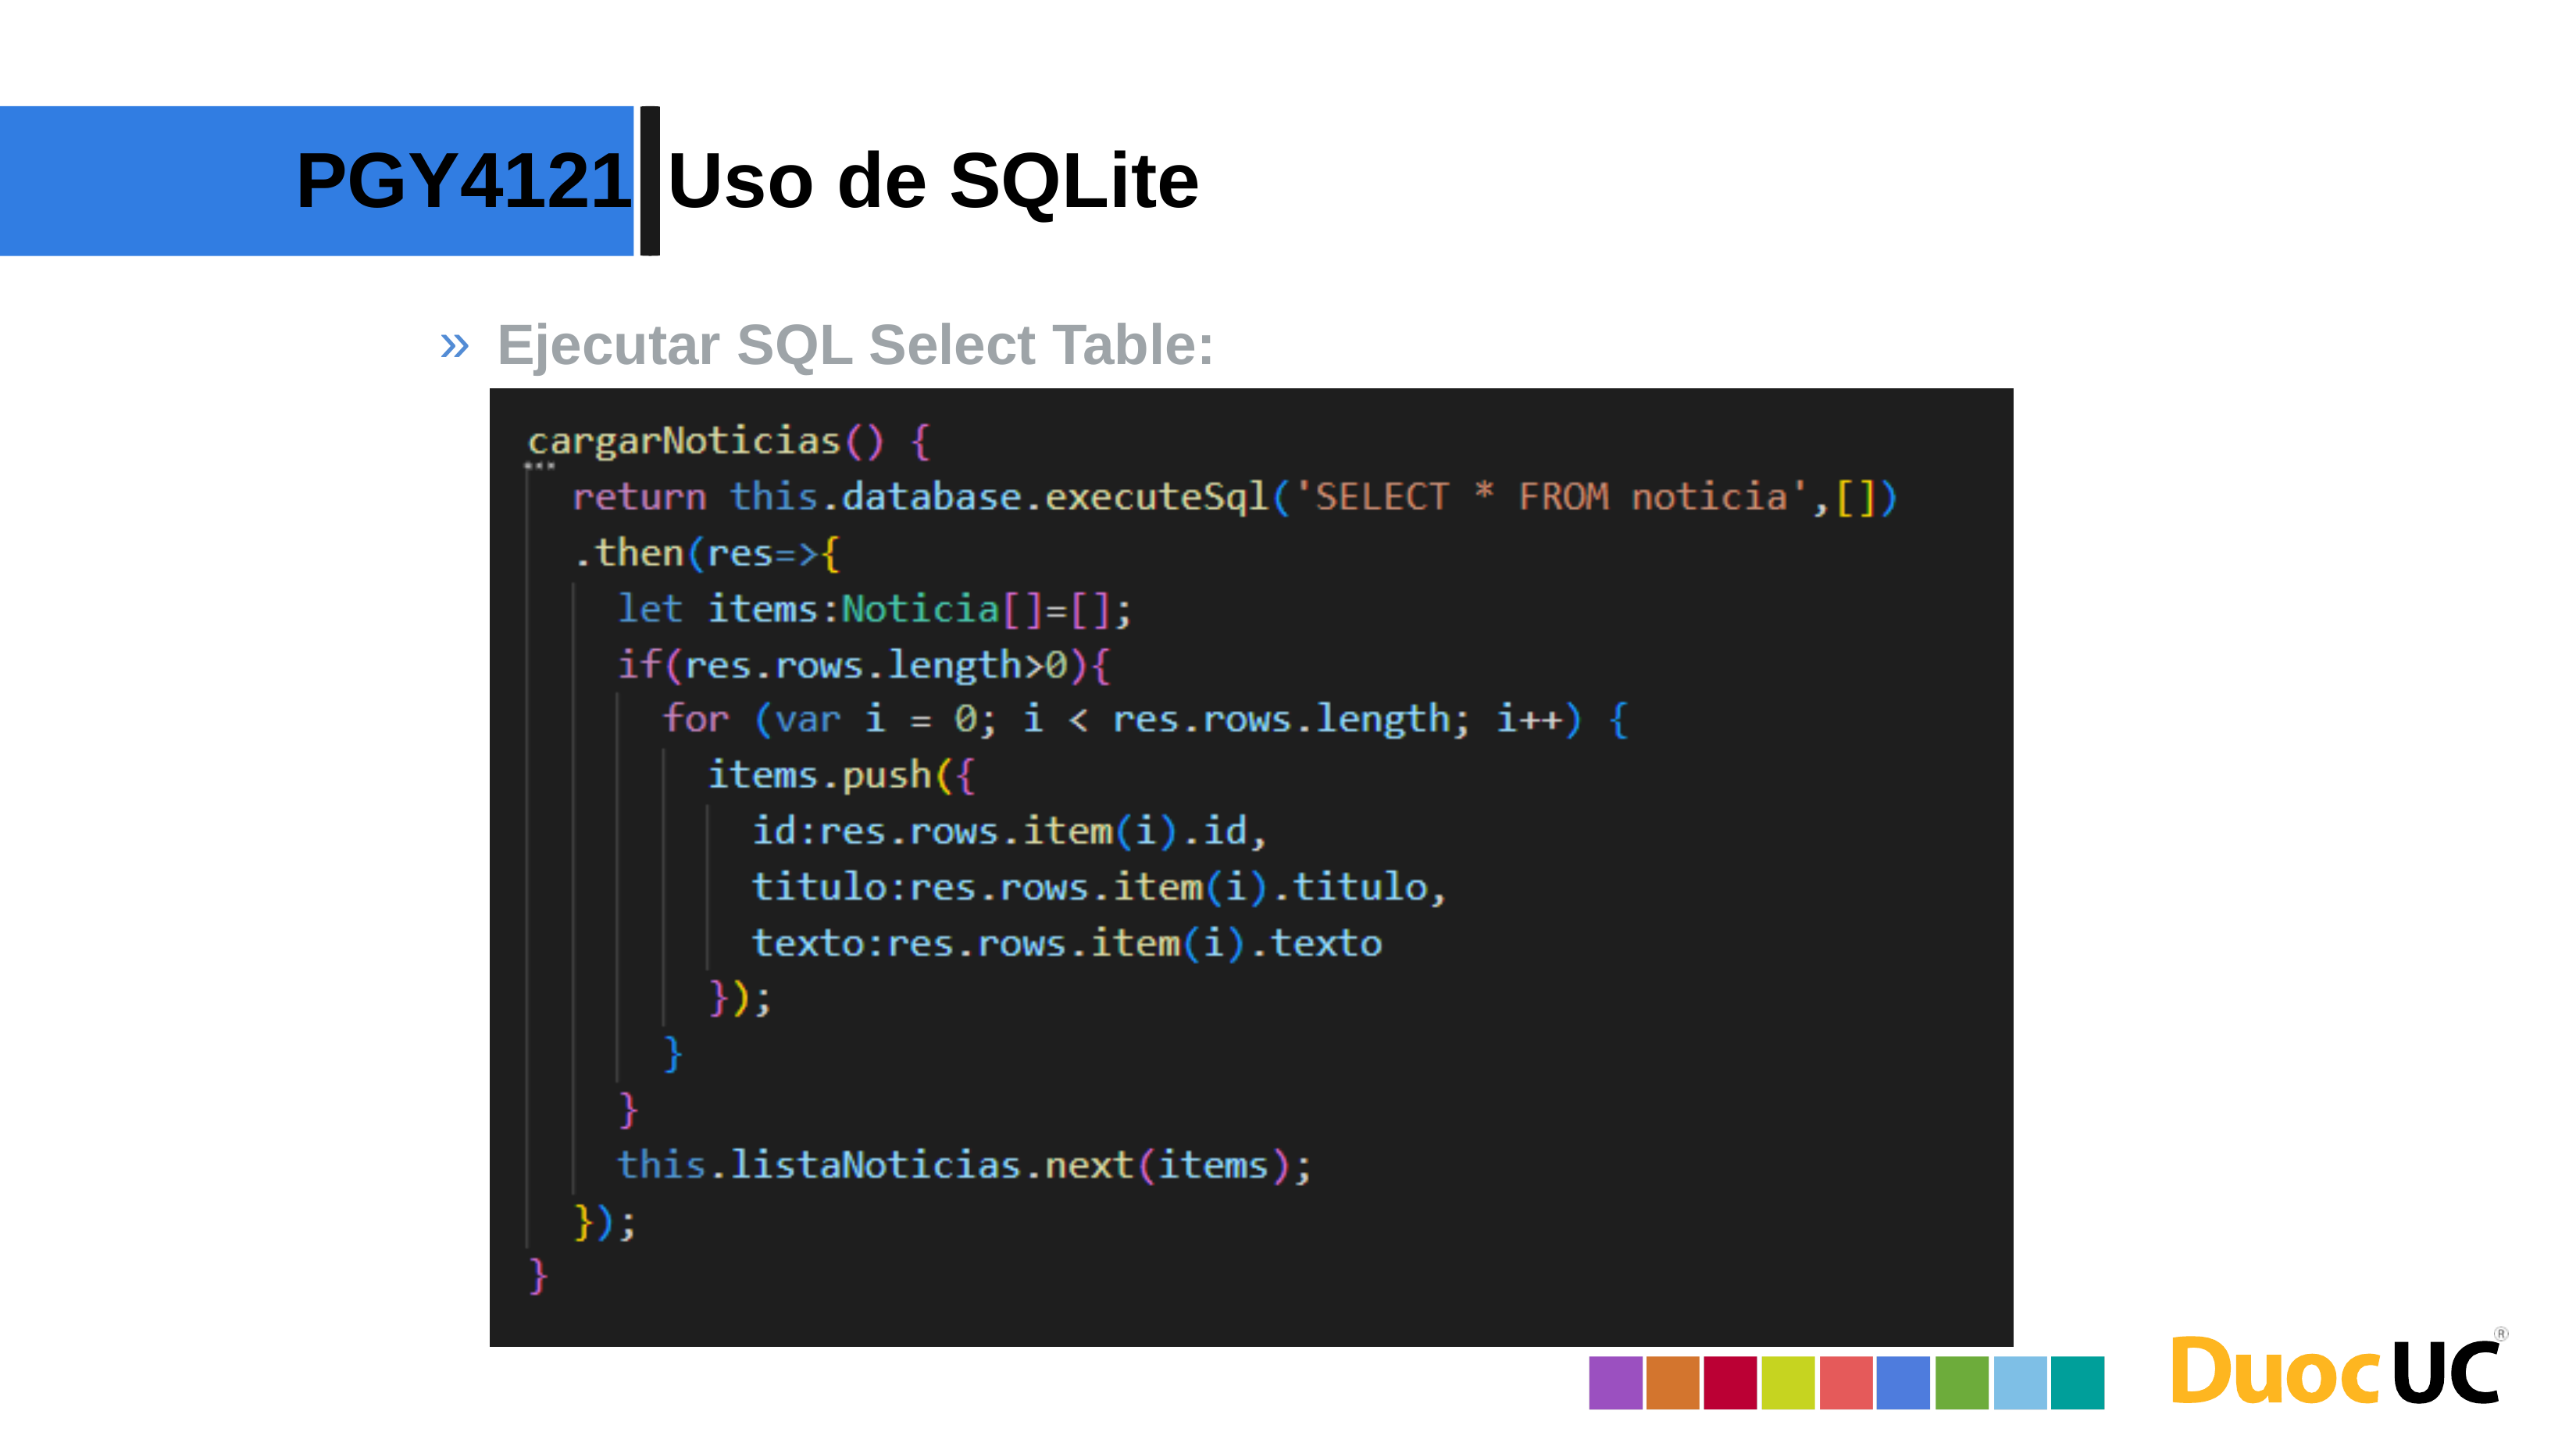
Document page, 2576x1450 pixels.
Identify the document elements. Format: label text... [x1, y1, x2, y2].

picture [2494, 1327, 2509, 1341]
text_box Ejecutar SQL Select Table: [426, 295, 2203, 388]
picture [490, 388, 2121, 1434]
list Uso de SQLite [667, 129, 1836, 295]
list PGY4121 [295, 129, 636, 959]
